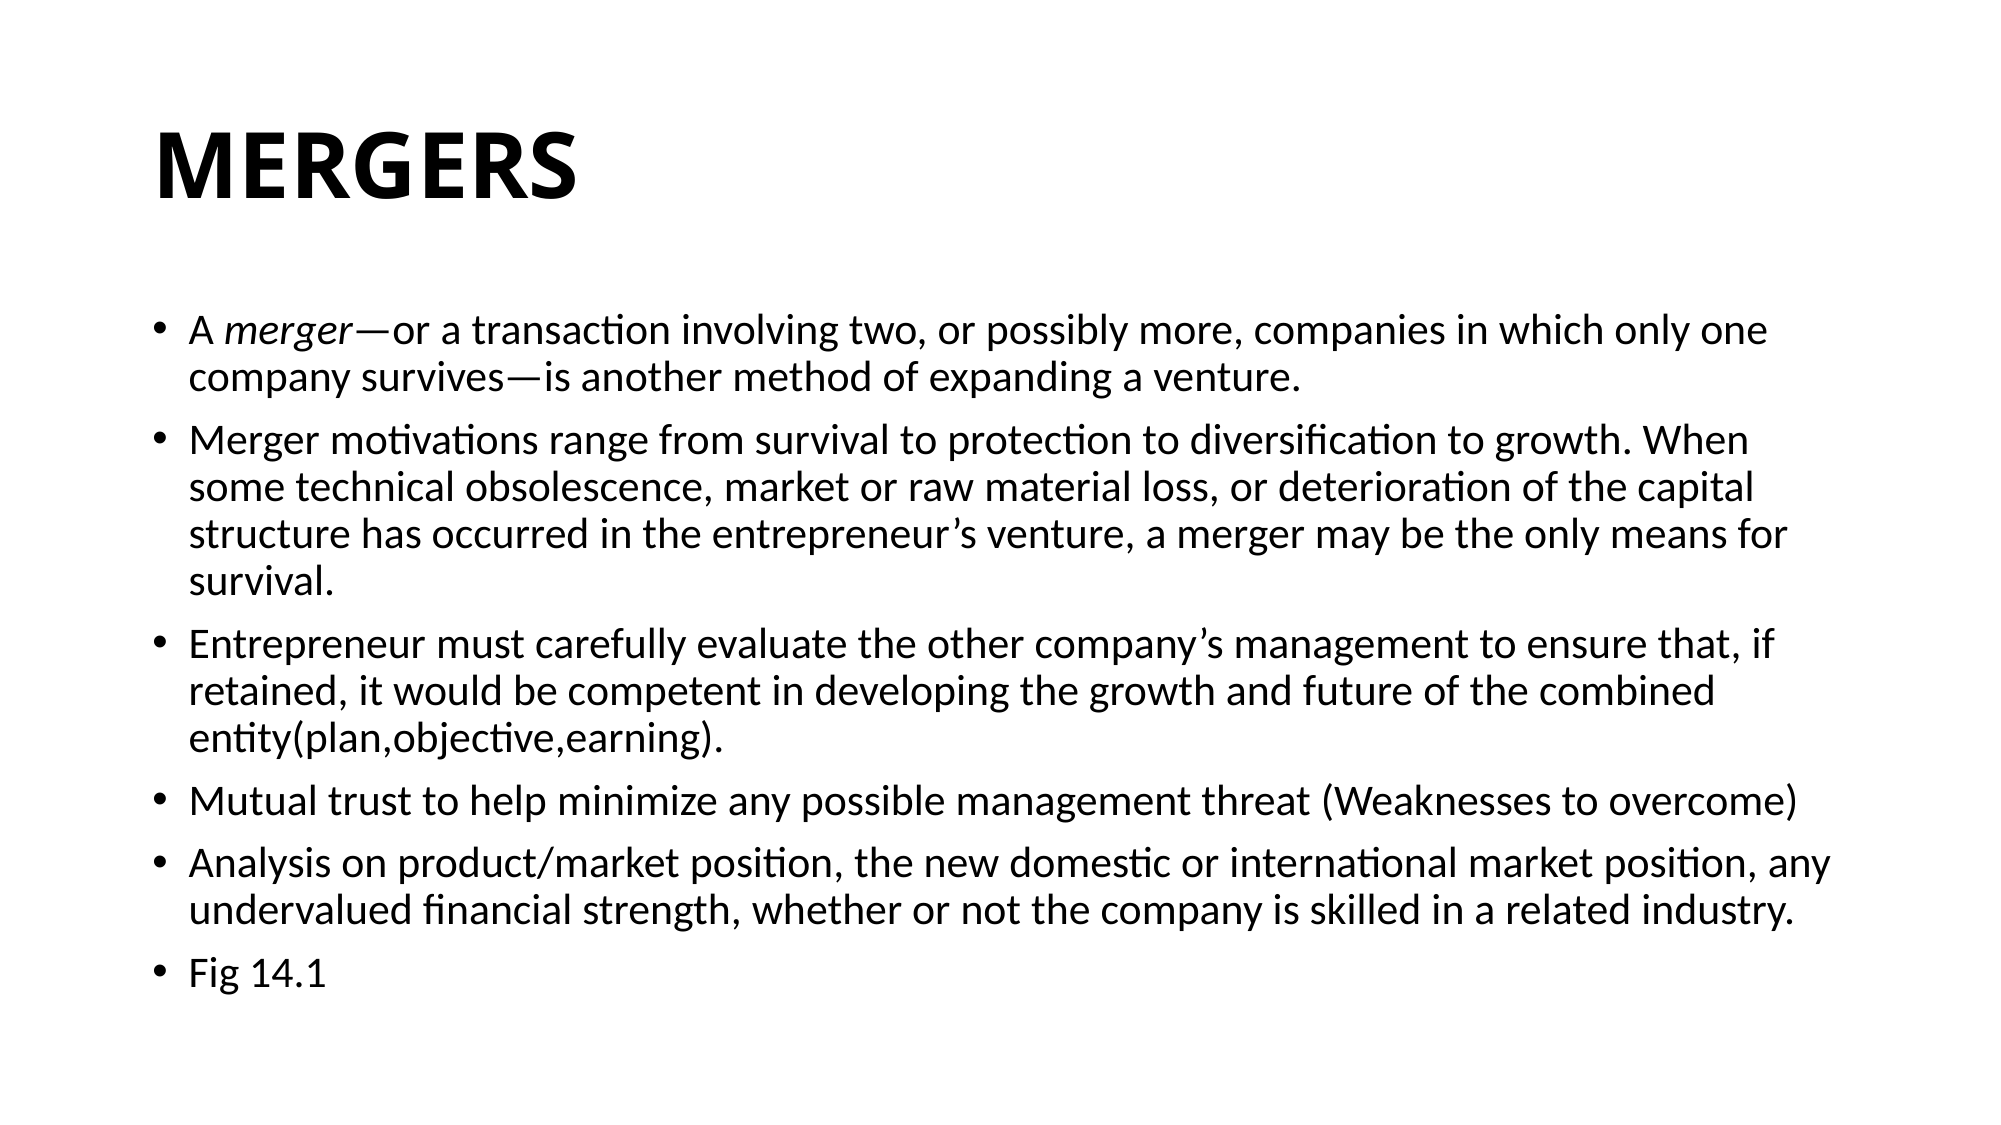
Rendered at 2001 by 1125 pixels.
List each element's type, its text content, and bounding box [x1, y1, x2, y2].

title MERGERS [137, 59, 1863, 278]
list A merger—or a transaction involving two, or possibly more, companies in which only one company survives—is another method of expanding a venture. Merger motivations range from survival to protection to diversification to growth. When some technical obsolescence, market or raw material loss, or deterioration of the capital structure has occurred in the entrepreneur’s venture, a merger may be the only means for survival. Entrepreneur must carefully evaluate the other company’s management to ensure that, if retained, it would be competent in developing the growth and future of the combined entity(plan,objective,earning). Mutual trust to help minimize any possible management threat (Weaknesses to overcome) Analysis on product/market position, the new domestic or international market position, any undervalued financial strength, whether or not the company is skilled in a related industry. Fig 14.1 [137, 299, 1863, 1014]
